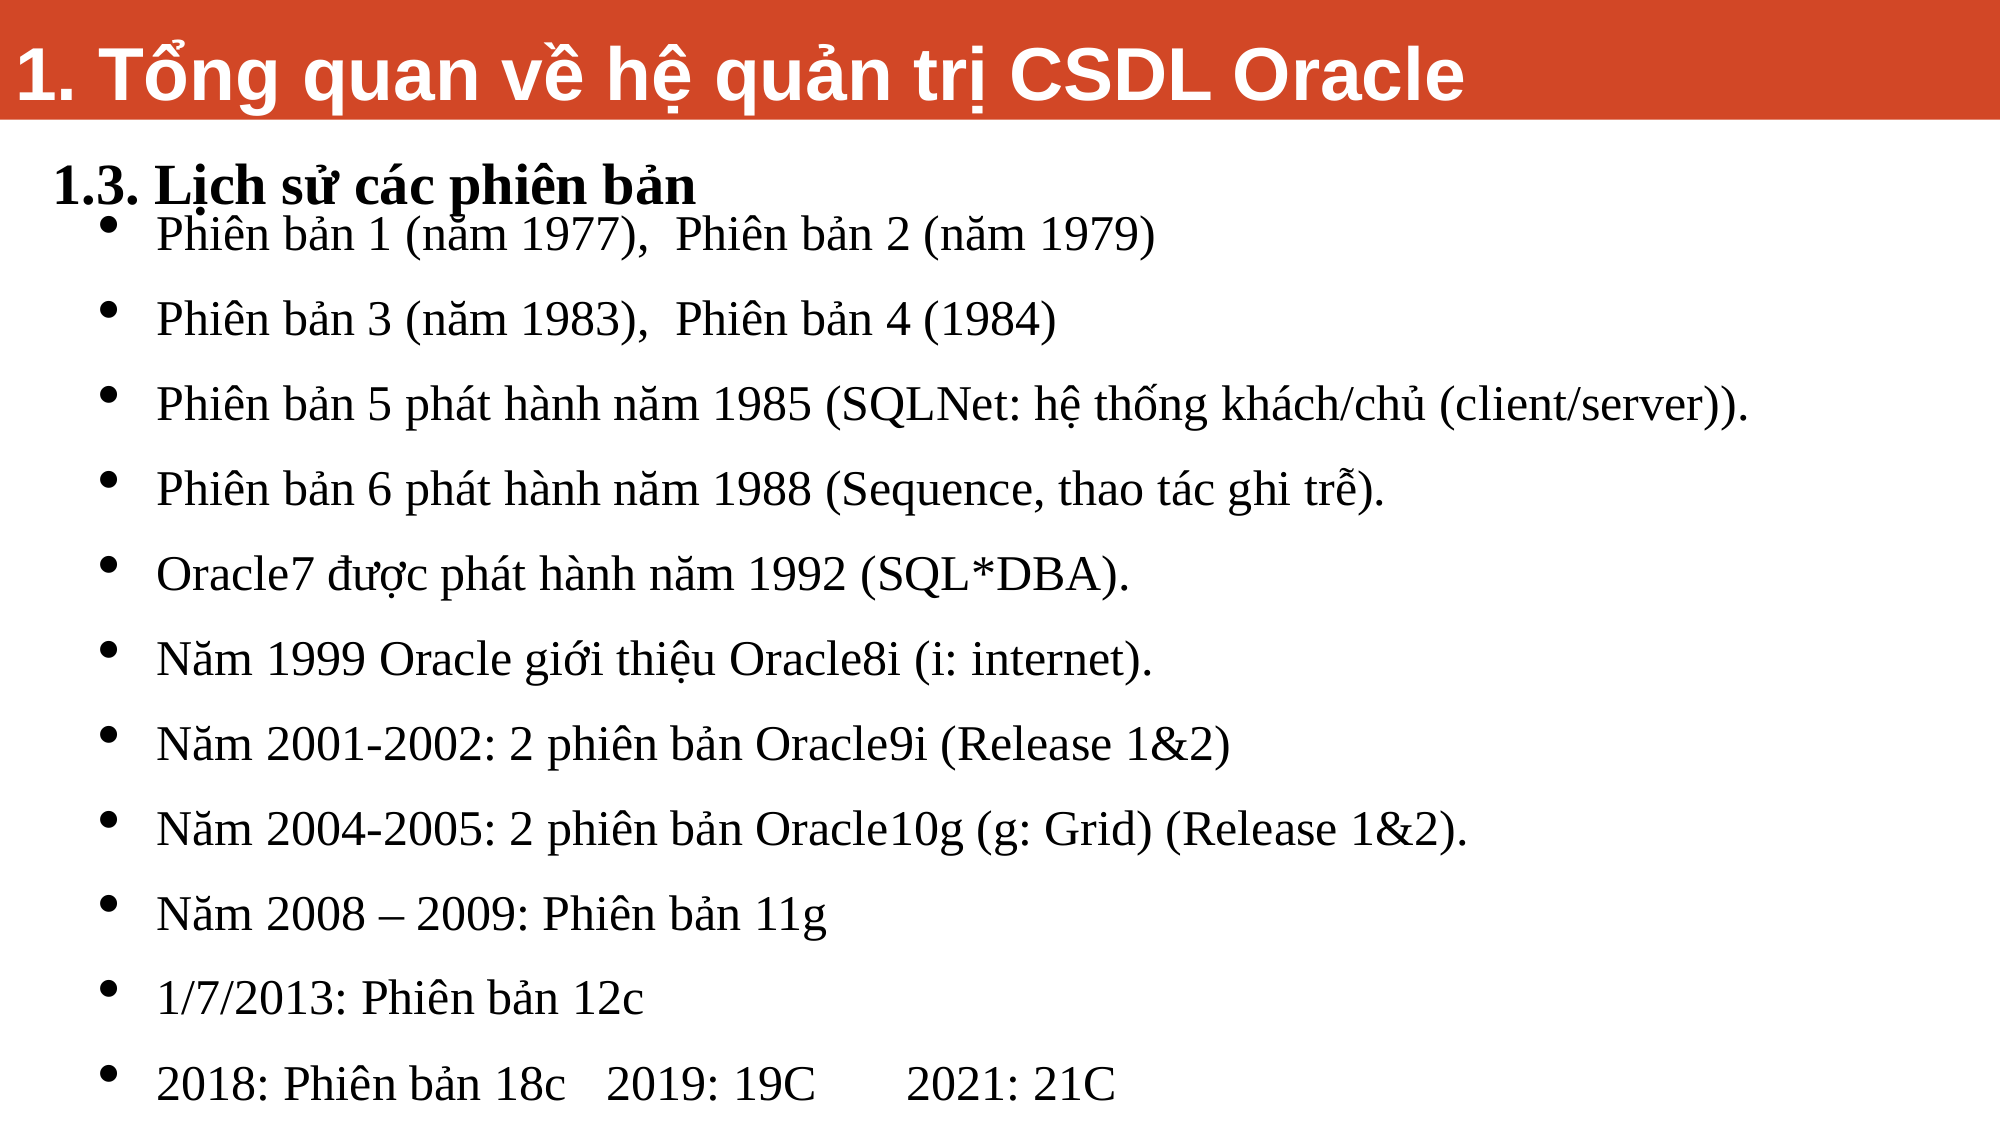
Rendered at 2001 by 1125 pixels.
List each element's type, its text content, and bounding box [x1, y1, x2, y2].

text_box Phiên bản 1 (năm 1977), Phiên bản 2 (năm 1979) Phiên bản 3 (năm 1983), Phiên bản 4 (1984) Phiên bản 5 phát hành năm 1985 (SQLNet: hệ thống khách/chủ (client/server)). Phiên bản 6 phát hành năm 1988 (Sequence, thao tác ghi trễ). Oracle7 được phát hành năm 1992 (SQL*DBA). Năm 1999 Oracle giới thiệu Oracle8i (i: internet). Năm 2001-2002: 2 phiên bản Oracle9i (Release 1&2) Năm 2004-2005: 2 phiên bản Oracle10g (g: Grid) (Release 1&2). Năm 2008 – 2009: Phiên bản 11g 1/7/2013: Phiên bản 12c 2018: Phiên bản 18c 2019: 19C 2021: 21C [85, 192, 1915, 1118]
title 1. Tổng quan về hệ quản trị CSDL Oracle [0, 0, 1764, 124]
text_box 1.3. Lịch sử các phiên bản [37, 103, 713, 224]
